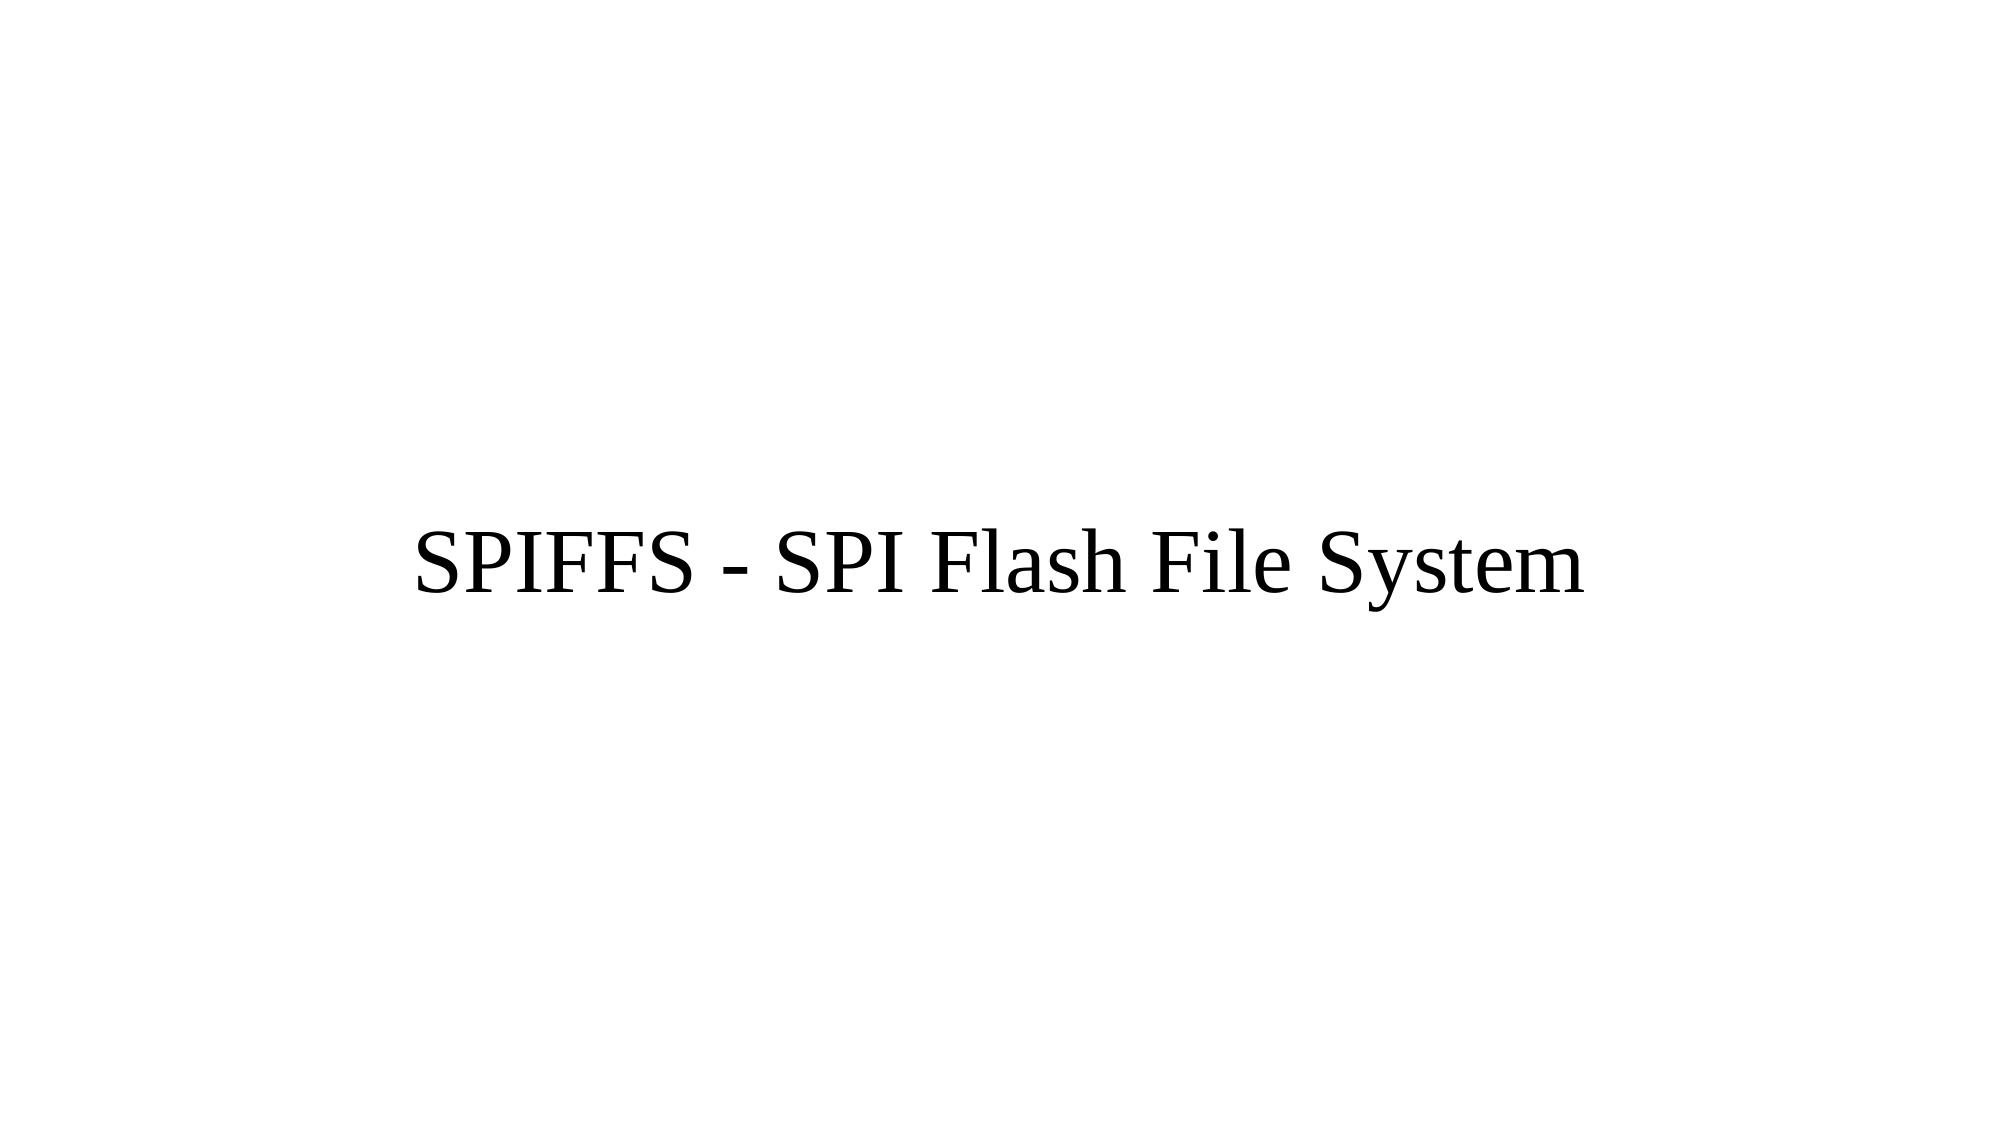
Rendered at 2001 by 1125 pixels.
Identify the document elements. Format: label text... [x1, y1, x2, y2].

title SPIFFS - SPI Flash File System [137, 453, 1863, 672]
